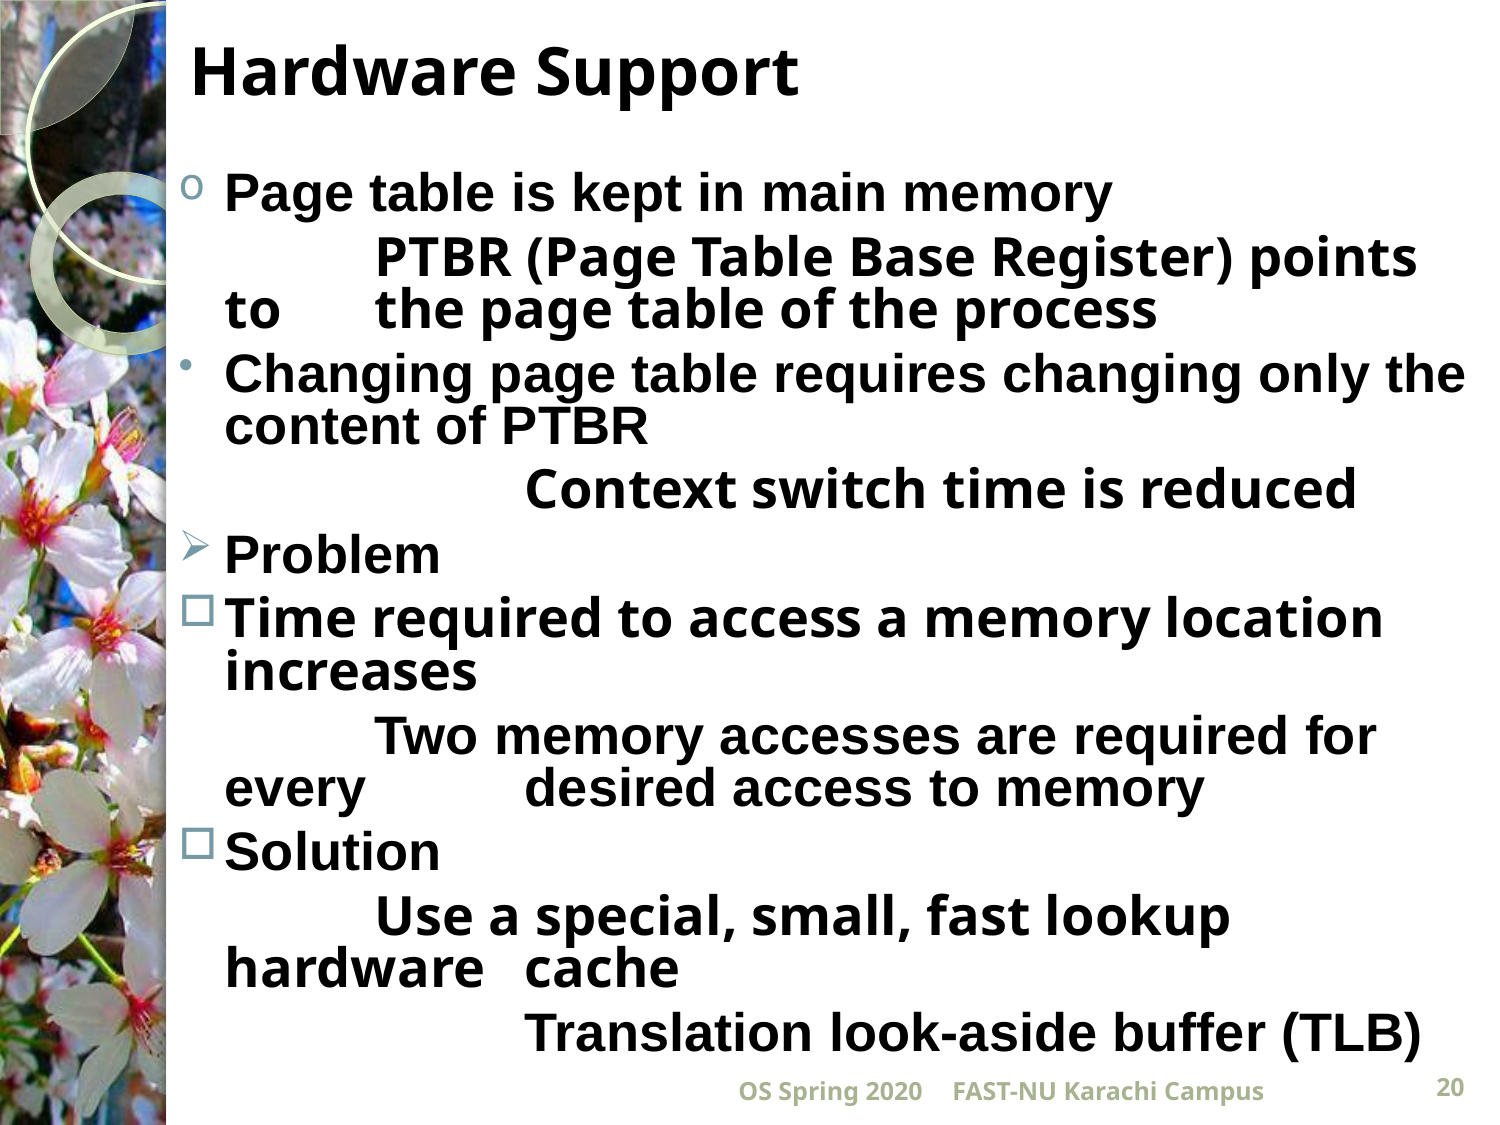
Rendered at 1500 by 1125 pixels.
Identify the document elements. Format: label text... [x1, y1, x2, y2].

picture [32, 13, 160, 207]
slide_number 20 [1413, 1034, 1488, 1113]
picture [62, 195, 149, 279]
picture [0, 134, 166, 1125]
picture [53, 241, 149, 332]
picture [136, 0, 166, 4]
title Hardware Support [174, 12, 1500, 125]
list Page table is kept in main memory PTBR (Page Table Base Register) points to the page table of the process Changing page table requires changing only the content of PTBR Context switch time is reduced Problem Time required to access a memory location increases Two memory accesses are required for every desired access to memory Solution Use a special, small, fast lookup hardware cache Translation look-aside buffer (TLB) [149, 162, 1500, 1033]
footer FAST-NU Karachi Campus [937, 1034, 1413, 1113]
slide_number OS Spring 2020 [587, 1034, 937, 1113]
